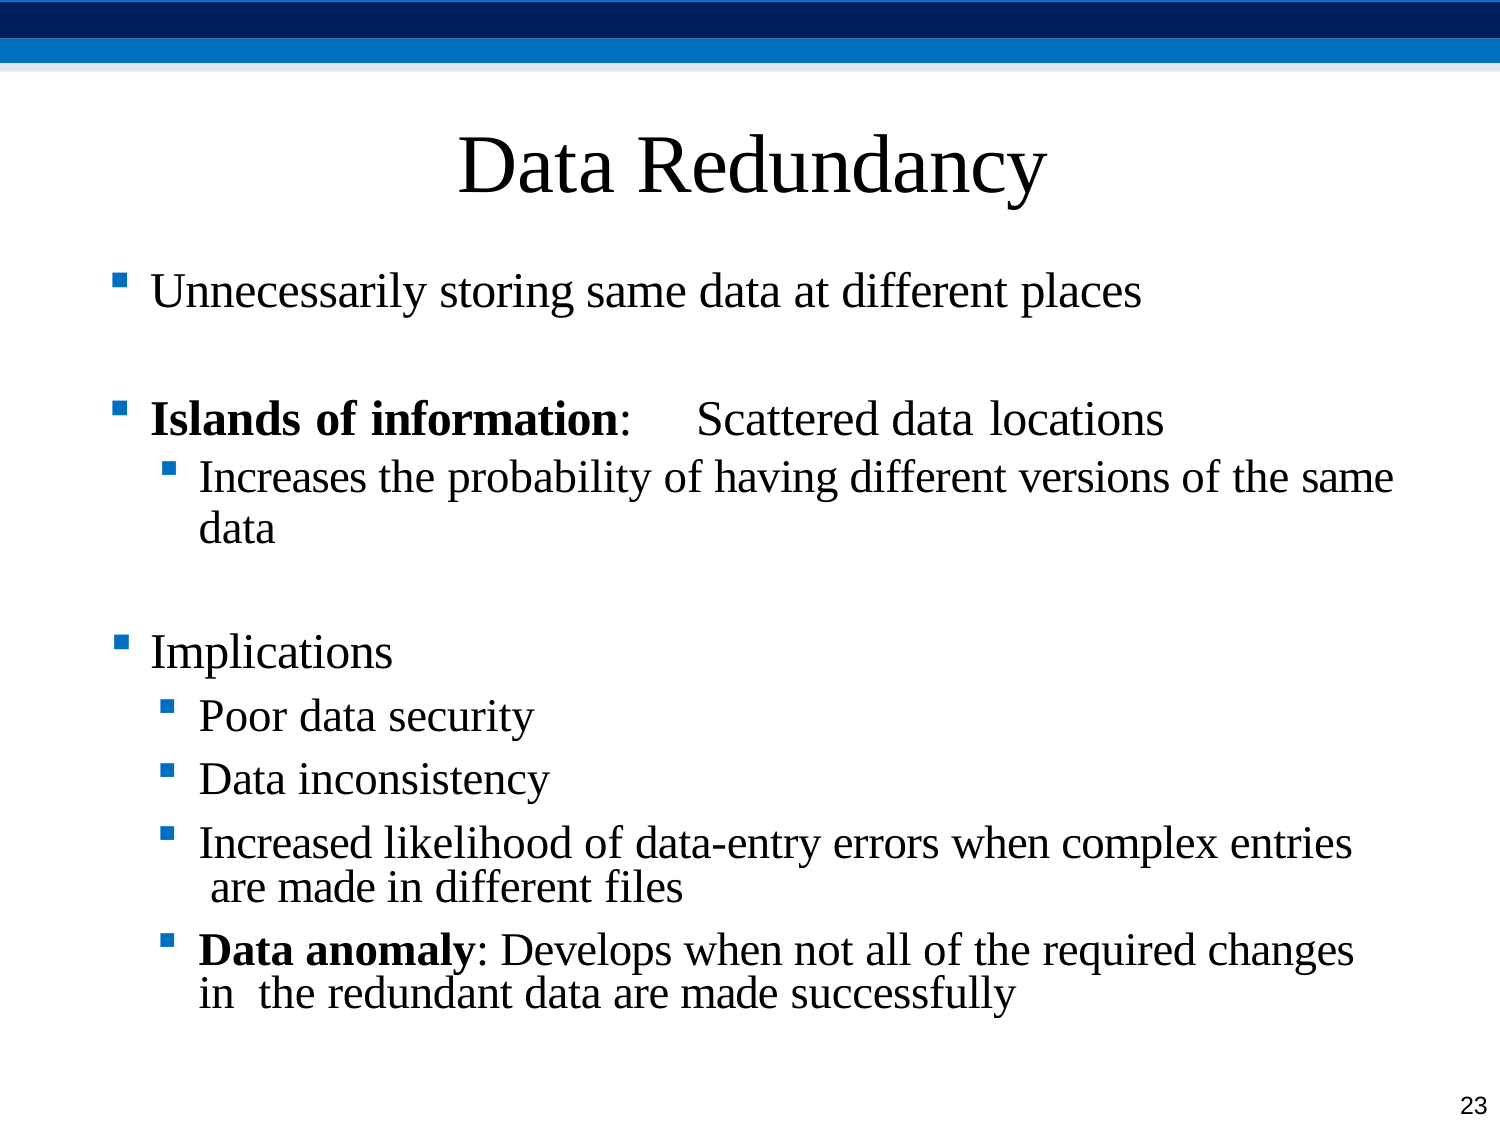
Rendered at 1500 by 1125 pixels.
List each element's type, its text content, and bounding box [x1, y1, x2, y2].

title Data Redundancy [455, 107, 1050, 254]
text_box Unnecessarily storing same data at different places Islands of information: Scattered data locations Increases the probability of having different versions of the same data Implications Poor data security Data inconsistency Increased likelihood of data-entry errors when complex entries are made in different files Data anomaly: Develops when not all of the required changes in the redundant data are made successfully [106, 254, 1401, 1018]
slide_number 23 [1453, 1089, 1493, 1125]
